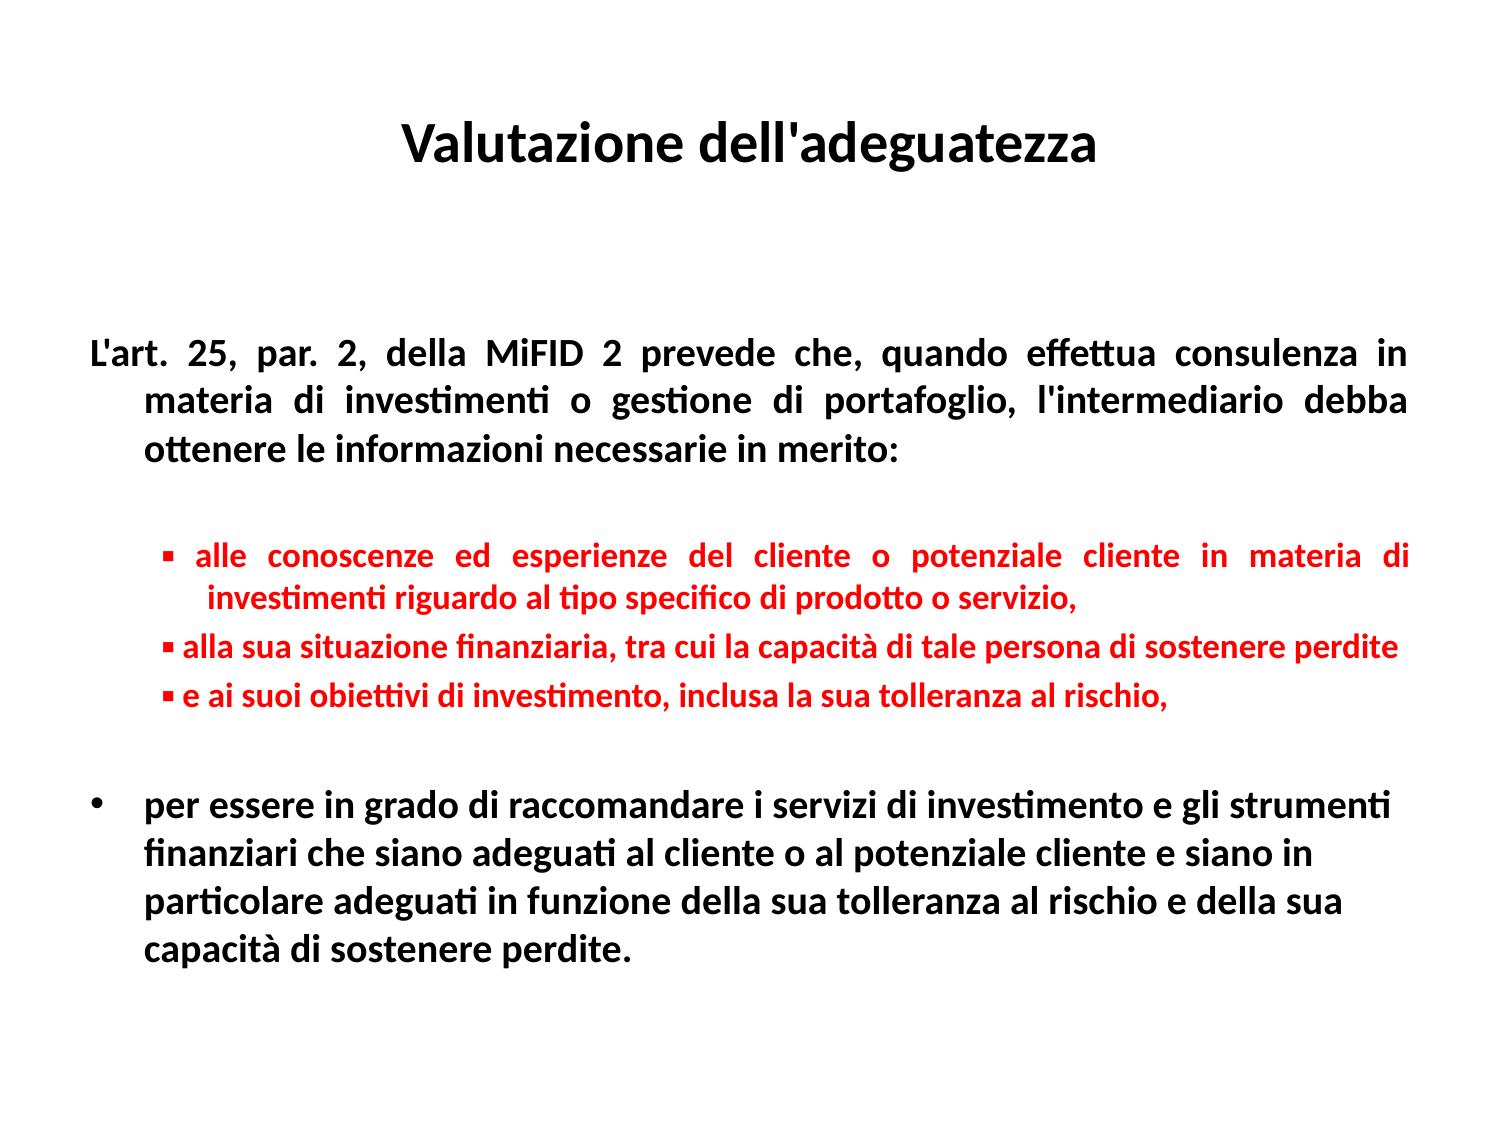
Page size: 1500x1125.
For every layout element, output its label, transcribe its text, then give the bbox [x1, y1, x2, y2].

list L'art. 25, par. 2, della MiFID 2 prevede che, quando effettua consulenza in materia di investimenti o gestione di portafoglio, l'intermediario debba ottenere le informazioni necessarie in merito: ▪ alle conoscenze ed esperienze del cliente o potenziale cliente in materia di investimenti riguardo al tipo specifico di prodotto o servizio, ▪ alla sua situazione finanziaria, tra cui la capacità di tale persona di sostenere perdite ▪ e ai suoi obiettivi di investimento, inclusa la sua tolleranza al rischio, per essere in grado di raccomandare i servizi di investimento e gli strumenti finanziari che siano adeguati al cliente o al potenziale cliente e siano in particolare adeguati in funzione della sua tolleranza al rischio e della sua capacità di sostenere perdite. [75, 262, 1425, 1005]
title Valutazione dell'adeguatezza [75, 45, 1425, 233]
